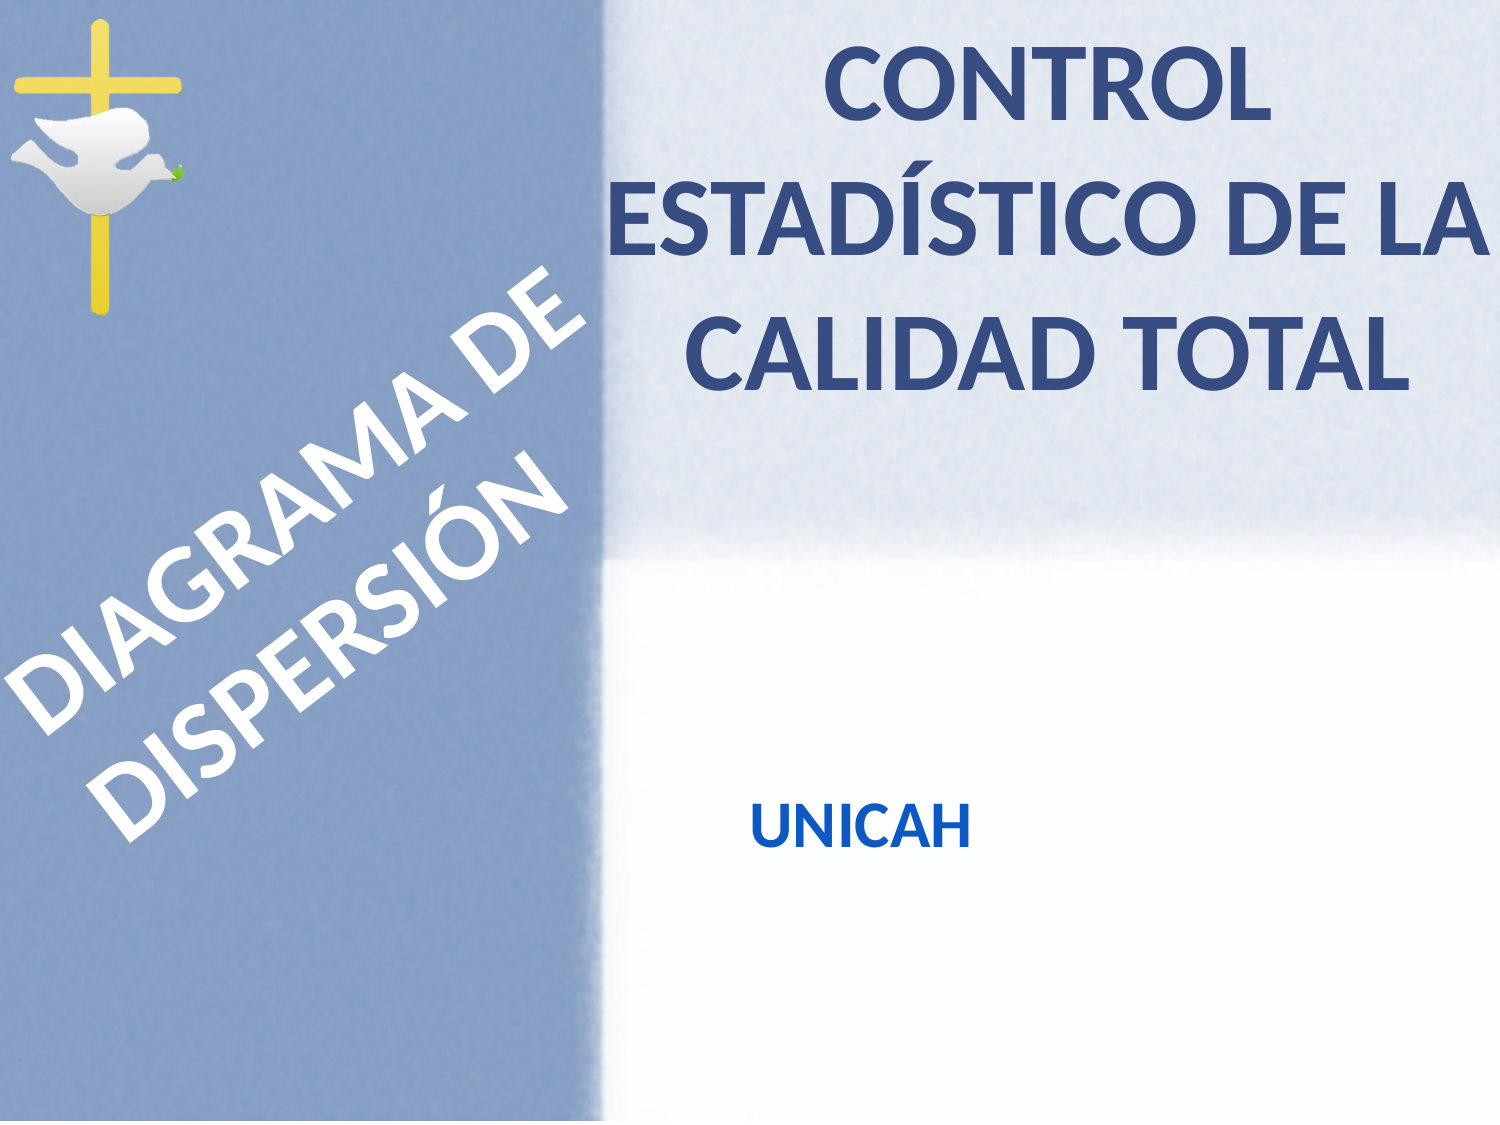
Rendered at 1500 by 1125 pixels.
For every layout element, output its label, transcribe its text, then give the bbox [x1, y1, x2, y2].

title CONTROL ESTADÍSTICO DE LA CALIDAD TOTAL [566, 90, 1500, 332]
subtitle UNICAH [584, 586, 1500, 1083]
text_box DIAGRAMA DE DISPERSIÓN [0, 196, 663, 796]
picture [7, 19, 188, 319]
